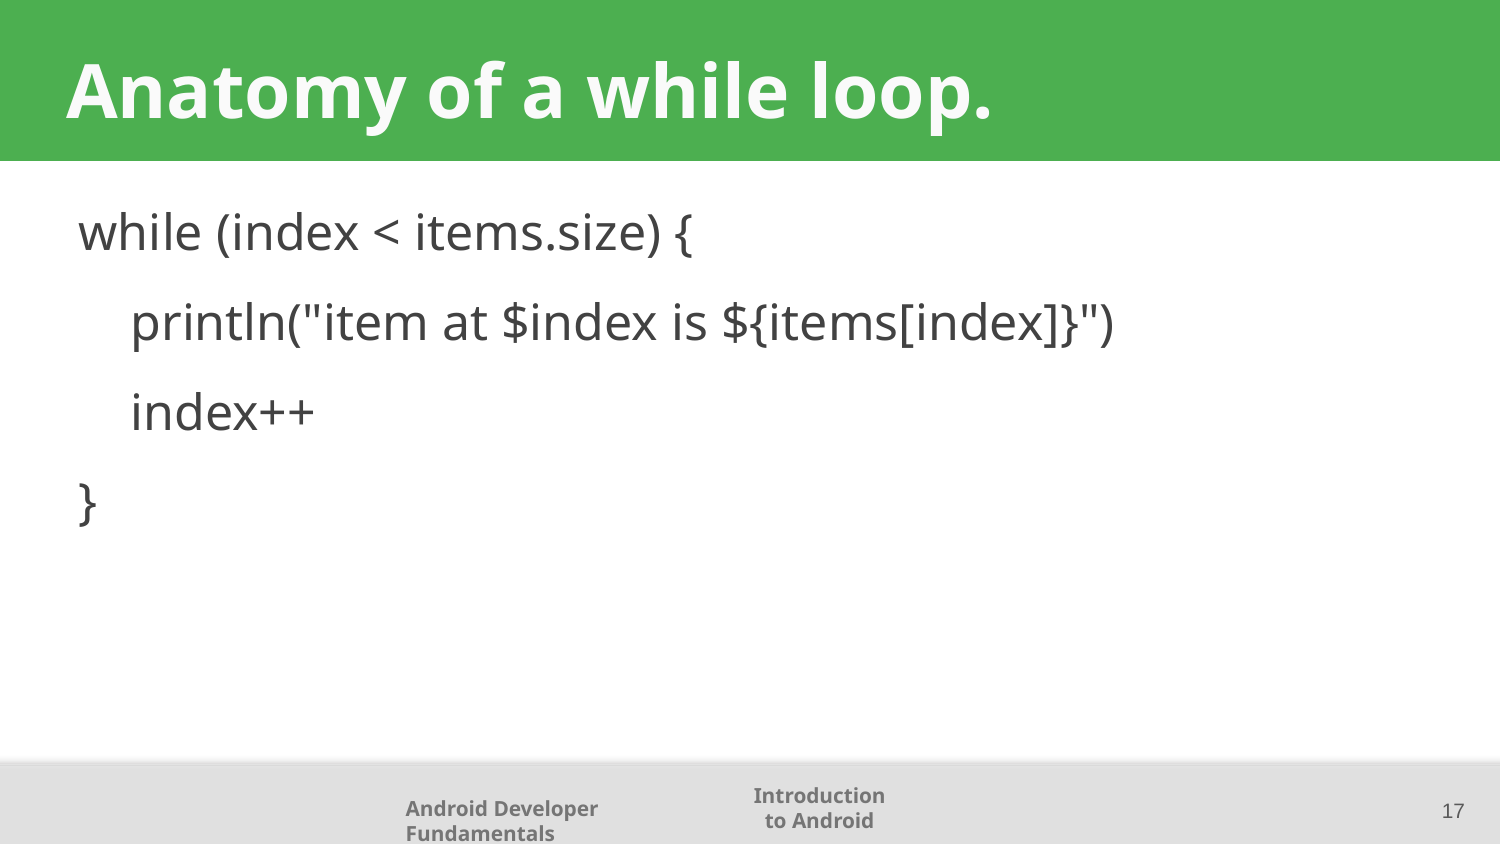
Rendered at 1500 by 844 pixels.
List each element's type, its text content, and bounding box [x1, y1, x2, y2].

list while (index < items.size) { println("item at $index is ${items[index]}") index++ } [51, 176, 1449, 737]
picture [0, 161, 1500, 844]
slide_number 17 [1389, 777, 1480, 842]
title Anatomy of a while loop. [51, 28, 1449, 122]
